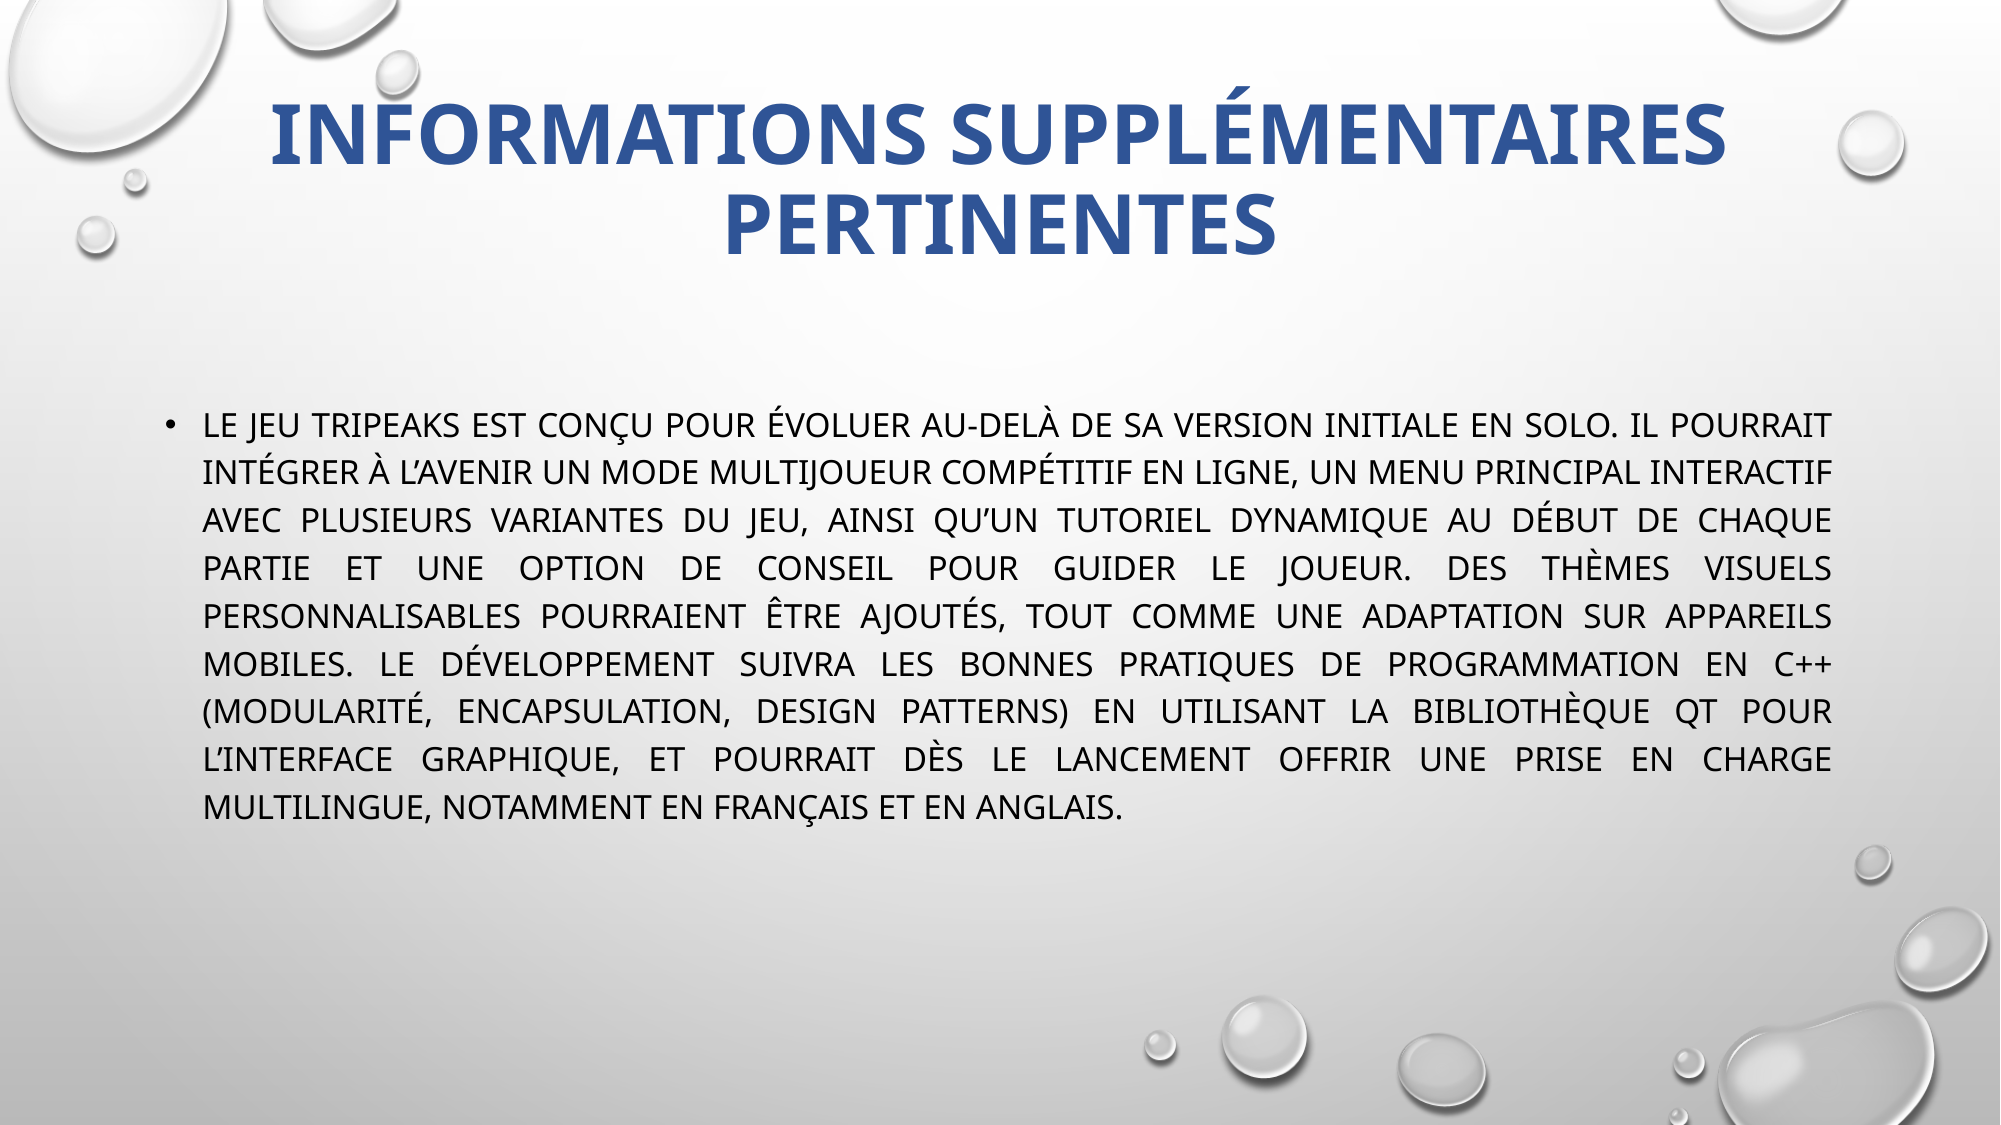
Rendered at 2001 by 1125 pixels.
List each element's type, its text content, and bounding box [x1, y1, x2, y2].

list Le jeu TriPeaks est conçu pour évoluer au-delà de sa version initiale en solo. Il pourrait intégrer à l’avenir un mode multijoueur compétitif en ligne, un menu principal interactif avec plusieurs variantes du jeu, ainsi qu’un tutoriel dynamique au début de chaque partie et une option de conseil pour guider le joueur. Des thèmes visuels personnalisables pourraient être ajoutés, tout comme une adaptation sur appareils mobiles. Le développement suivra les bonnes pratiques de programmation en C++ (modularité, encapsulation, design patterns) en utilisant la bibliothèque Qt pour l’interface graphique, et pourrait dès le lancement offrir une prise en charge multilingue, notamment en français et en anglais. [149, 388, 1850, 950]
picture [0, 0, 2000, 1125]
title Informations supplémentaires pertinentes [149, 101, 1851, 364]
